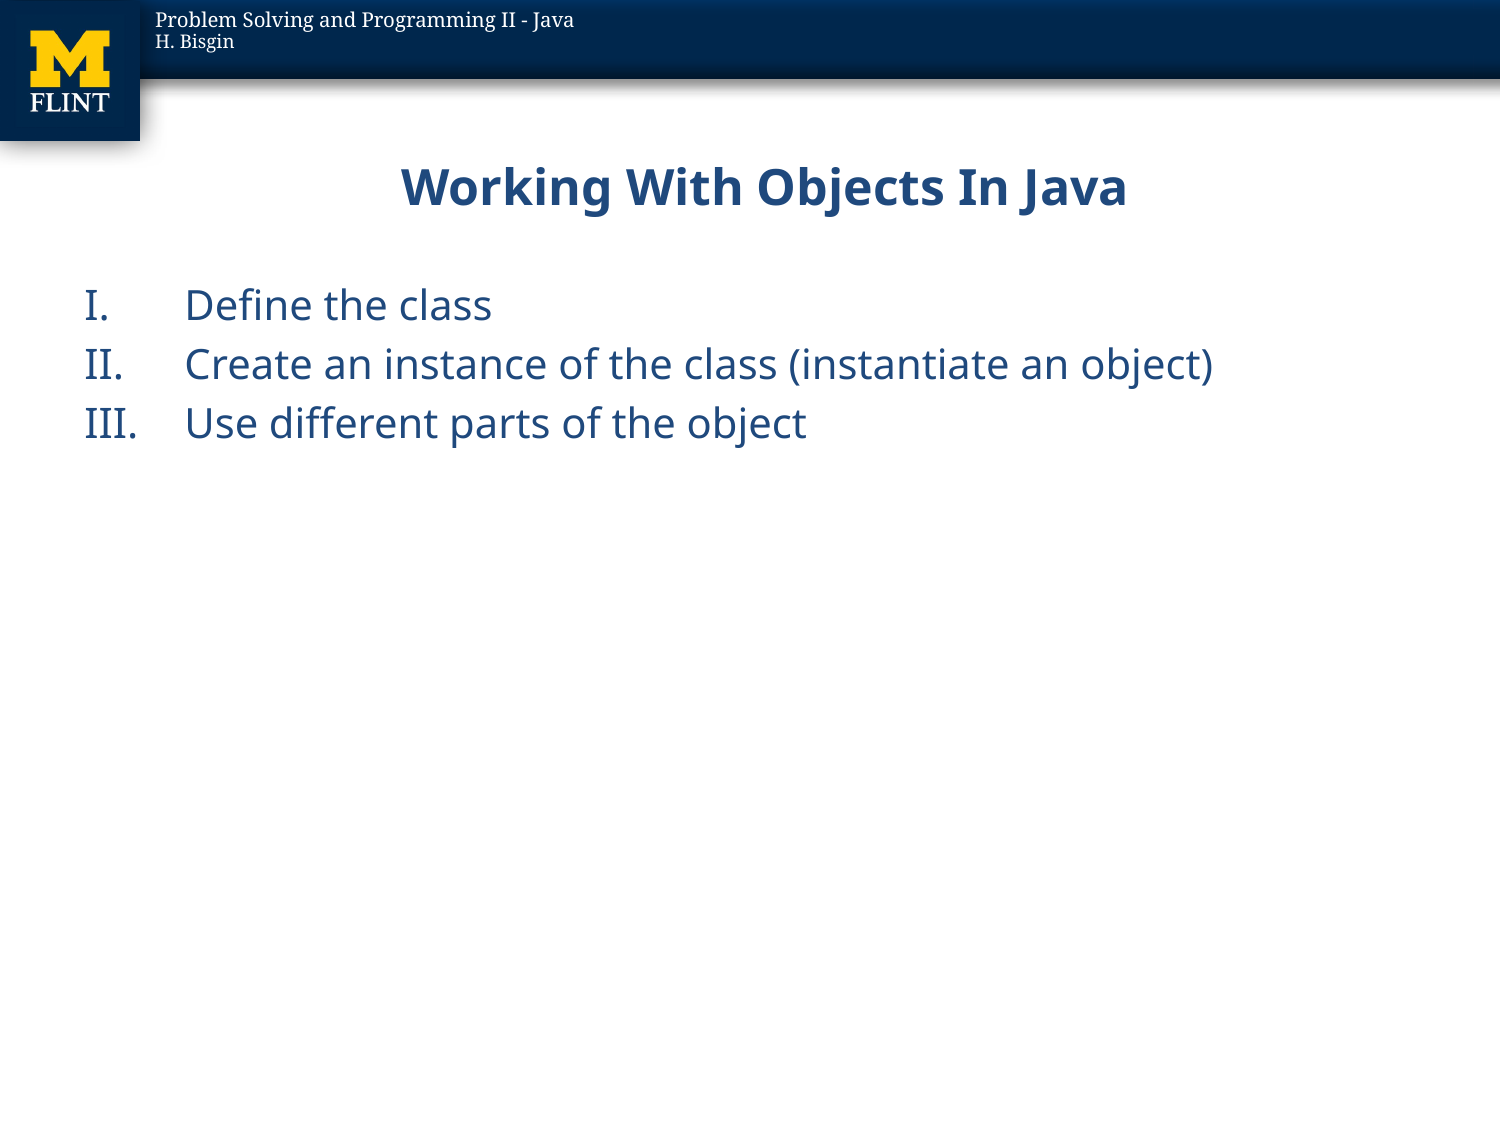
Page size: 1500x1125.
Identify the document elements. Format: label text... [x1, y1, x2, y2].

picture [0, 0, 1500, 1122]
list Define the class Create an instance of the class (instantiate an object) Use different parts of the object [75, 269, 1425, 990]
title Working With Objects In Java [73, 109, 1457, 263]
